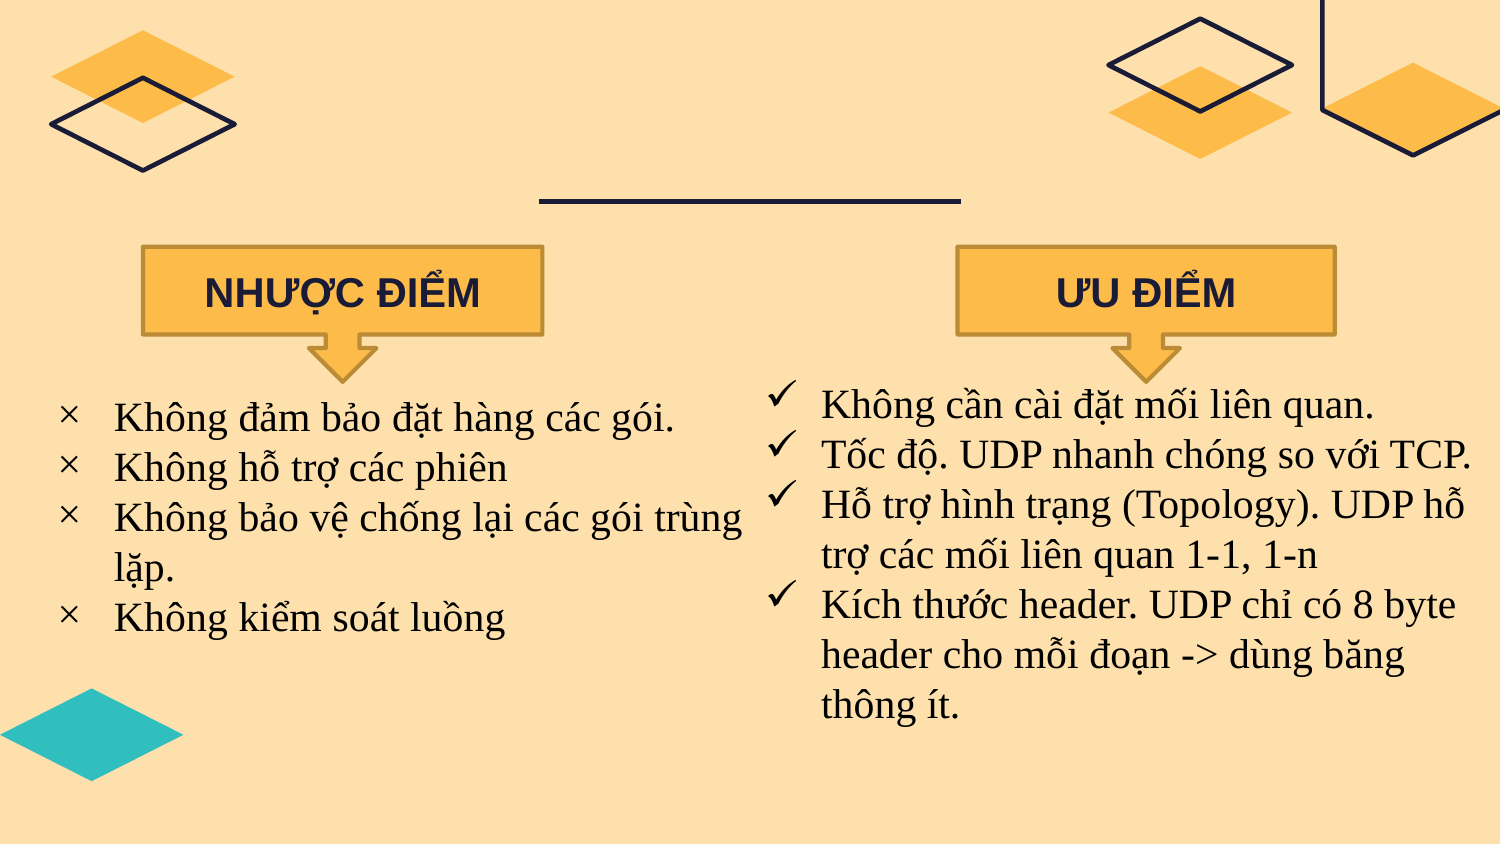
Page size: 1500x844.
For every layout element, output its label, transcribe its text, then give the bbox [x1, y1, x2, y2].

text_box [1108, 18, 1293, 160]
text_box Không đảm bảo đặt hàng các gói. Không hỗ trợ các phiên Không bảo vệ chống lại các gói trùng lặp. Không kiểm soát luồng [42, 381, 749, 647]
text_box Không cần cài đặt mối liên quan. Tốc độ. UDP nhanh chóng so với TCP. Hỗ trợ hình trạng (Topology). UDP hỗ trợ các mối liên quan 1-1, 1-n Kích thước header. UDP chỉ có 8 byte header cho mỗi đoạn -> dùng băng thông ít. [749, 369, 1500, 735]
text_box ƯU ĐIỂM [955, 244, 1337, 384]
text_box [50, 29, 235, 171]
text_box NHƯỢC ĐIỂM [140, 244, 545, 384]
